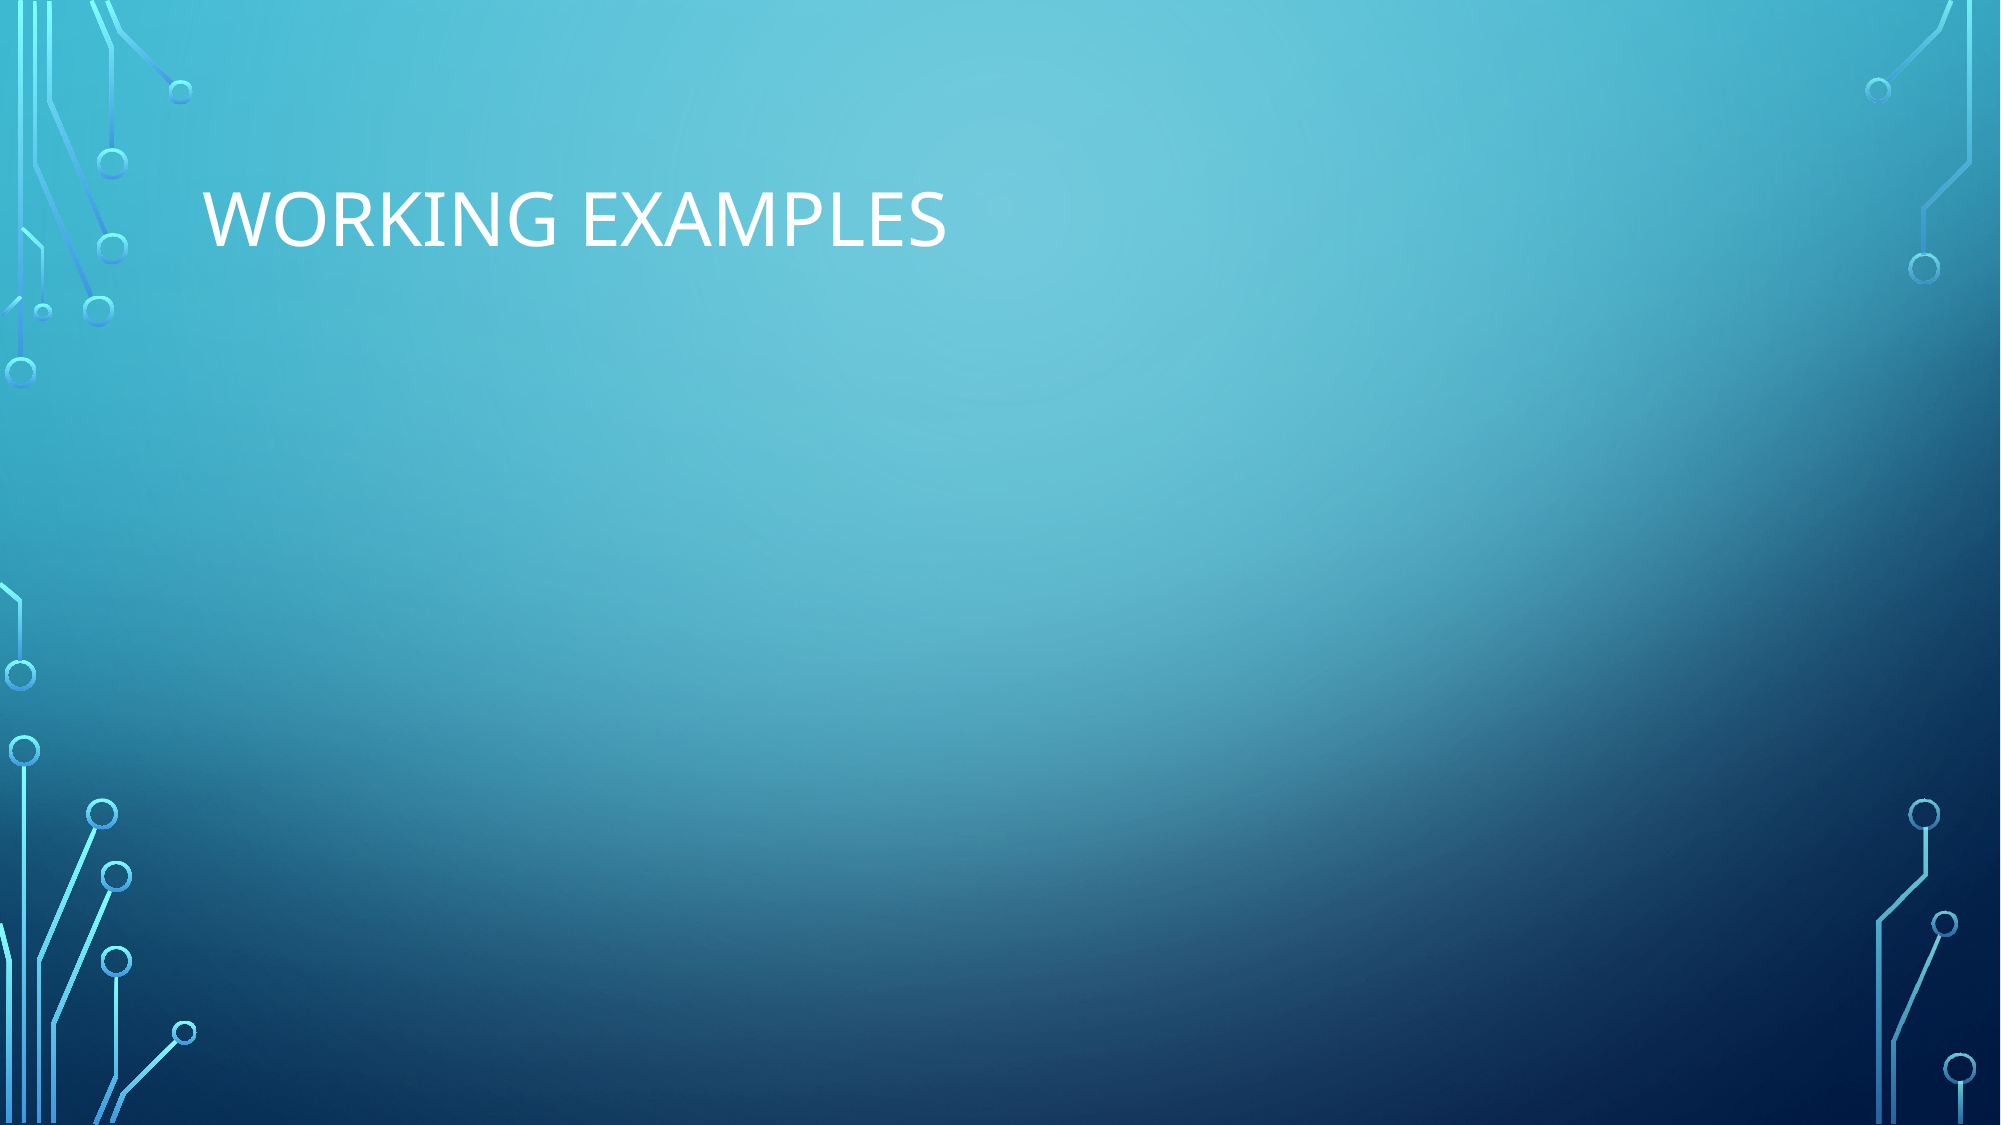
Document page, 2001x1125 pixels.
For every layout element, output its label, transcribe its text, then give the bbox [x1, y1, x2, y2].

title WORKING EXAMPLES [187, 101, 1813, 344]
